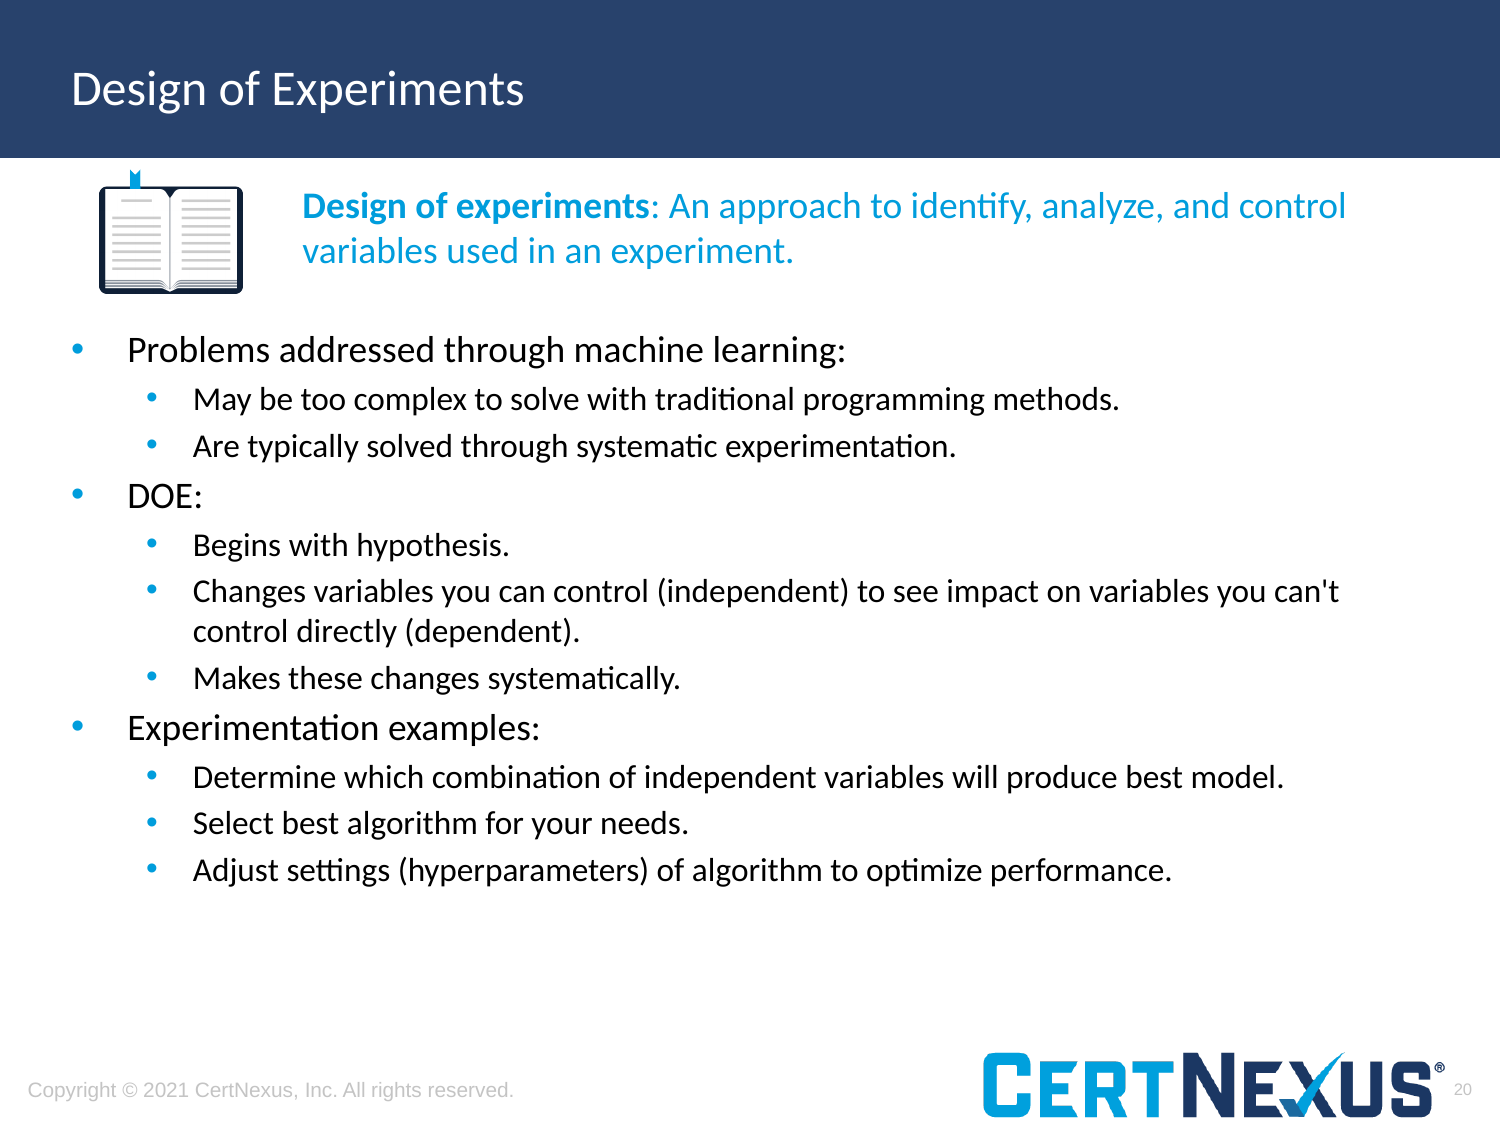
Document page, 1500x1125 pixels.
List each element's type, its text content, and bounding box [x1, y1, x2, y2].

picture [967, 1023, 1458, 1125]
picture [99, 169, 243, 294]
title Design of Experiments [56, 16, 1350, 155]
list Design of experiments: An approach to identify, analyze, and control variables used in an experiment. [287, 173, 1425, 299]
list Problems addressed through machine learning: May be too complex to solve with traditional programming methods. Are typically solved through systematic experimentation. DOE: Begins with hypothesis. Changes variables you can control (independent) to see impact on variables you can't control directly (dependent). Makes these changes systematically. Experimentation examples: Determine which combination of independent variables will produce best model. Select best algorithm for your needs. Adjust settings (hyperparameters) of algorithm to optimize performance. [56, 318, 1444, 1038]
slide_number 20 [1137, 1058, 1488, 1119]
